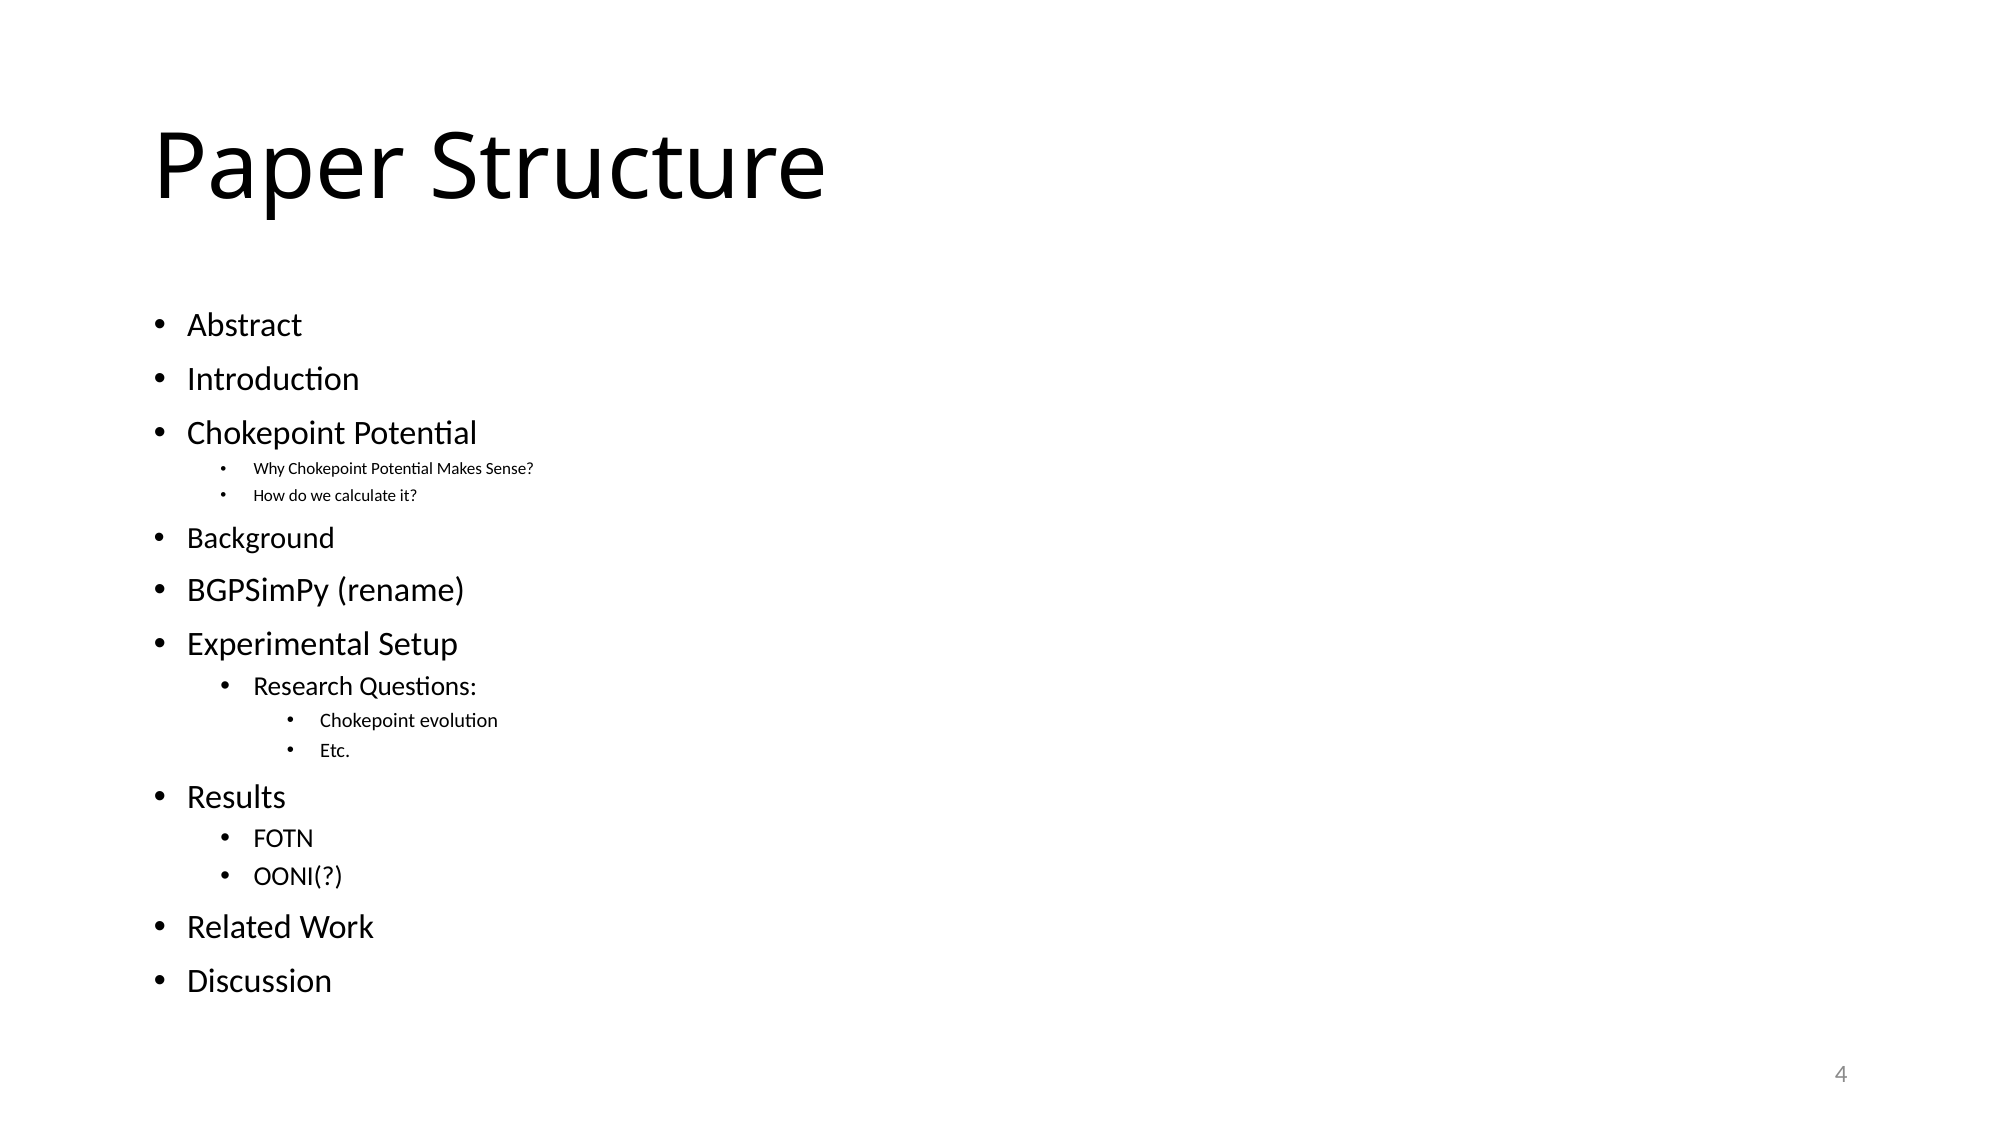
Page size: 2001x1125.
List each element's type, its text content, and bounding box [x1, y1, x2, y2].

title Paper Structure [137, 59, 1863, 278]
slide_number 4 [1412, 1042, 1863, 1103]
list Abstract Introduction Chokepoint Potential Why Chokepoint Potential Makes Sense? How do we calculate it? Background BGPSimPy (rename) Experimental Setup Research Questions: Chokepoint evolution Etc. Results FOTN OONI(?) Related Work Discussion [138, 299, 1864, 1014]
